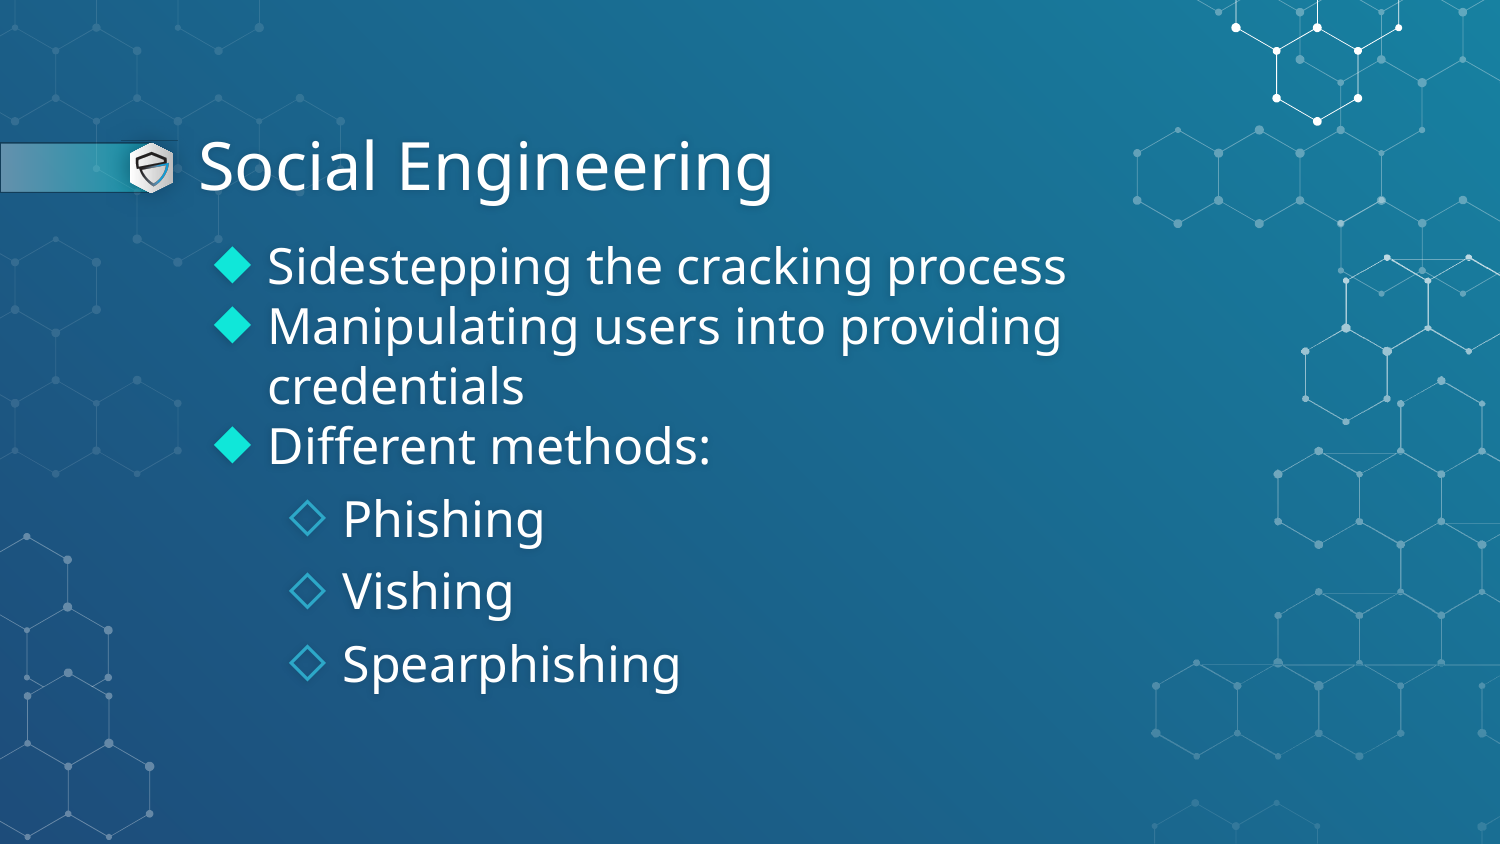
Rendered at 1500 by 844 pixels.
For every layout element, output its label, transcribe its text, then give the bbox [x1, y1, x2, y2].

picture [121, 140, 178, 198]
list Sidestepping the cracking process Manipulating users into providing credentials Different methods: Phishing Vishing Spearphishing [192, 234, 1297, 733]
title Social Engineering [198, 140, 1302, 198]
